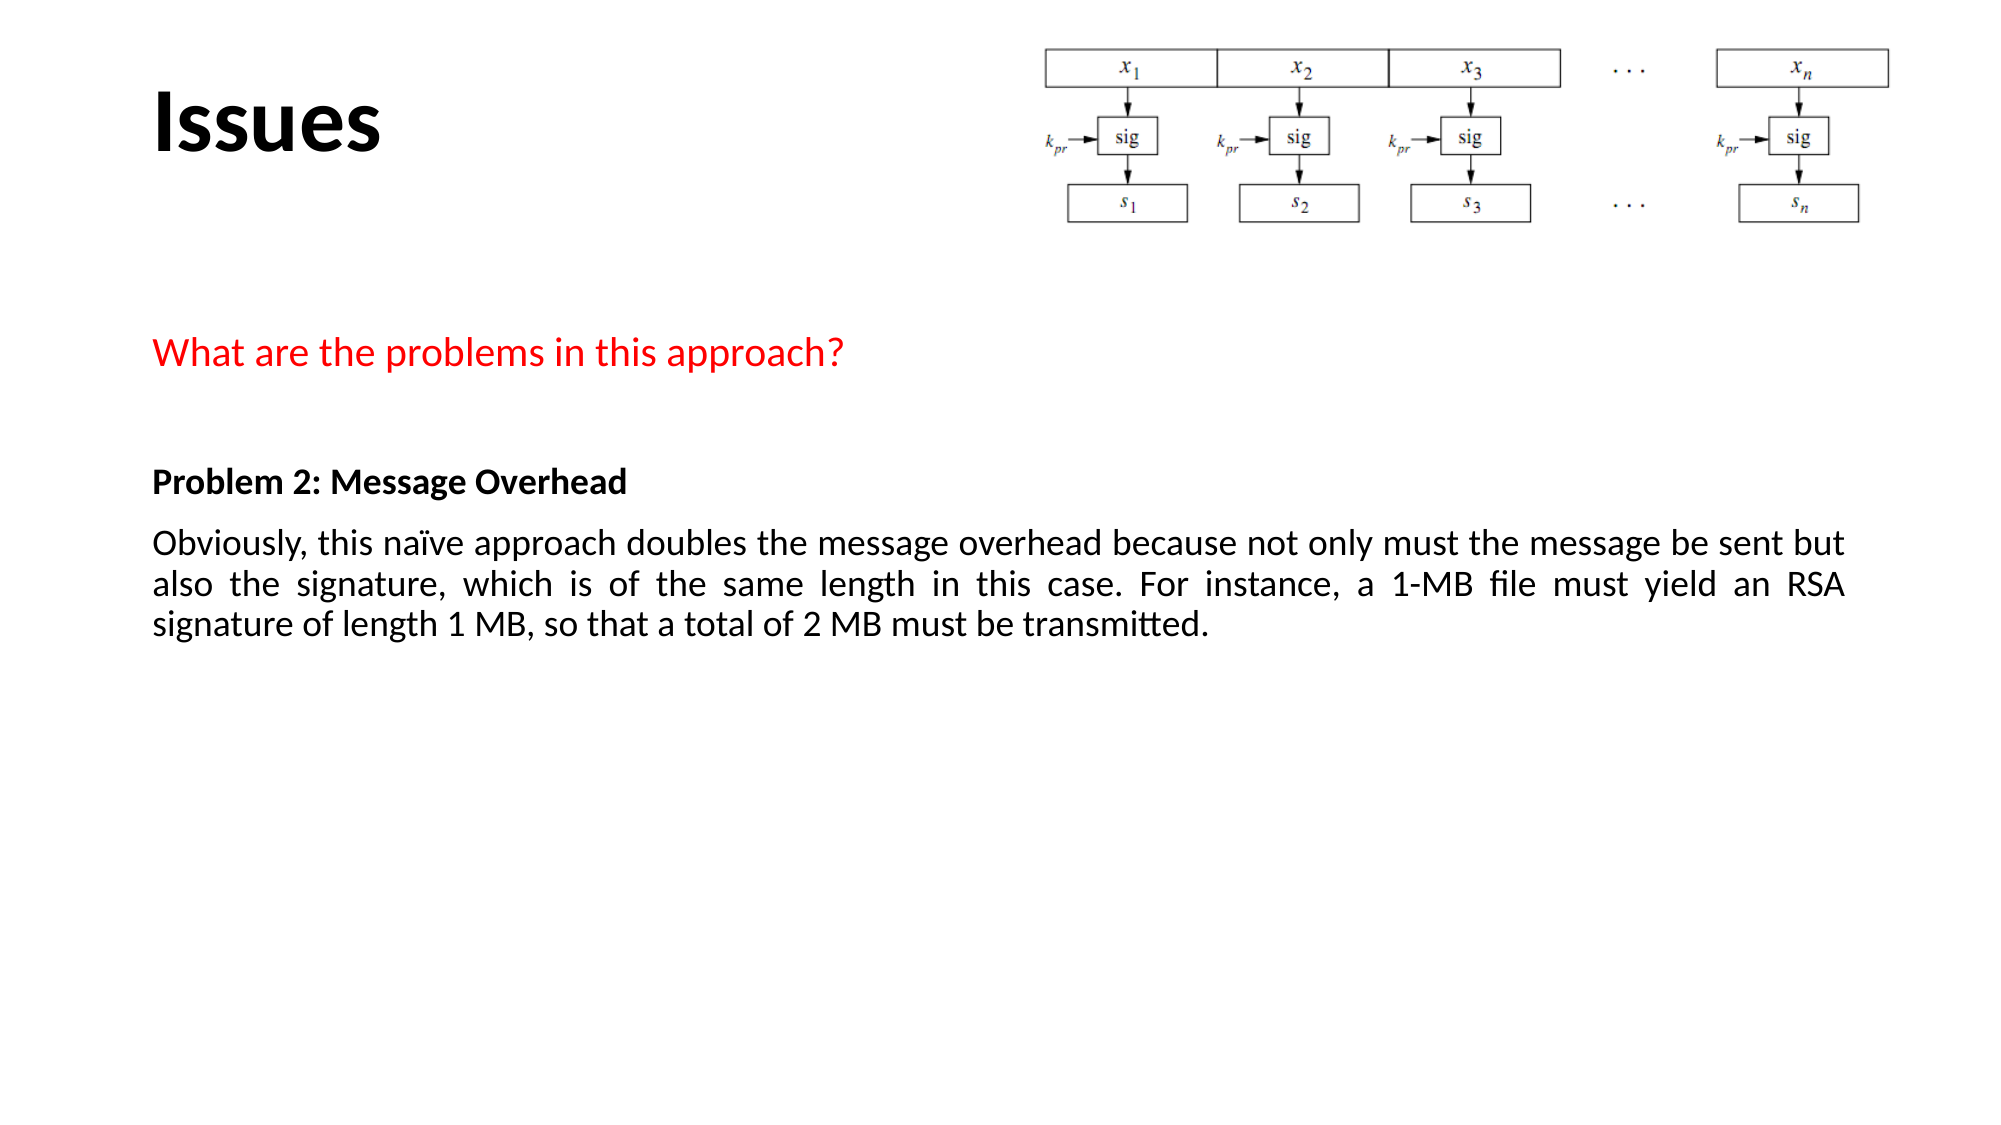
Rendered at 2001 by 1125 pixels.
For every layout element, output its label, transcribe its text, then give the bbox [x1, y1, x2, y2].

title Issues [137, 13, 1947, 231]
picture [1036, 41, 1895, 231]
list What are the problems in this approach? Problem 2: Message Overhead Obviously, this naïve approach doubles the message overhead because not only must the message be sent but also the signature, which is of the same length in this case. For instance, a 1-MB ﬁle must yield an RSA signature of length 1 MB, so that a total of 2 MB must be transmitted. [137, 322, 1863, 773]
